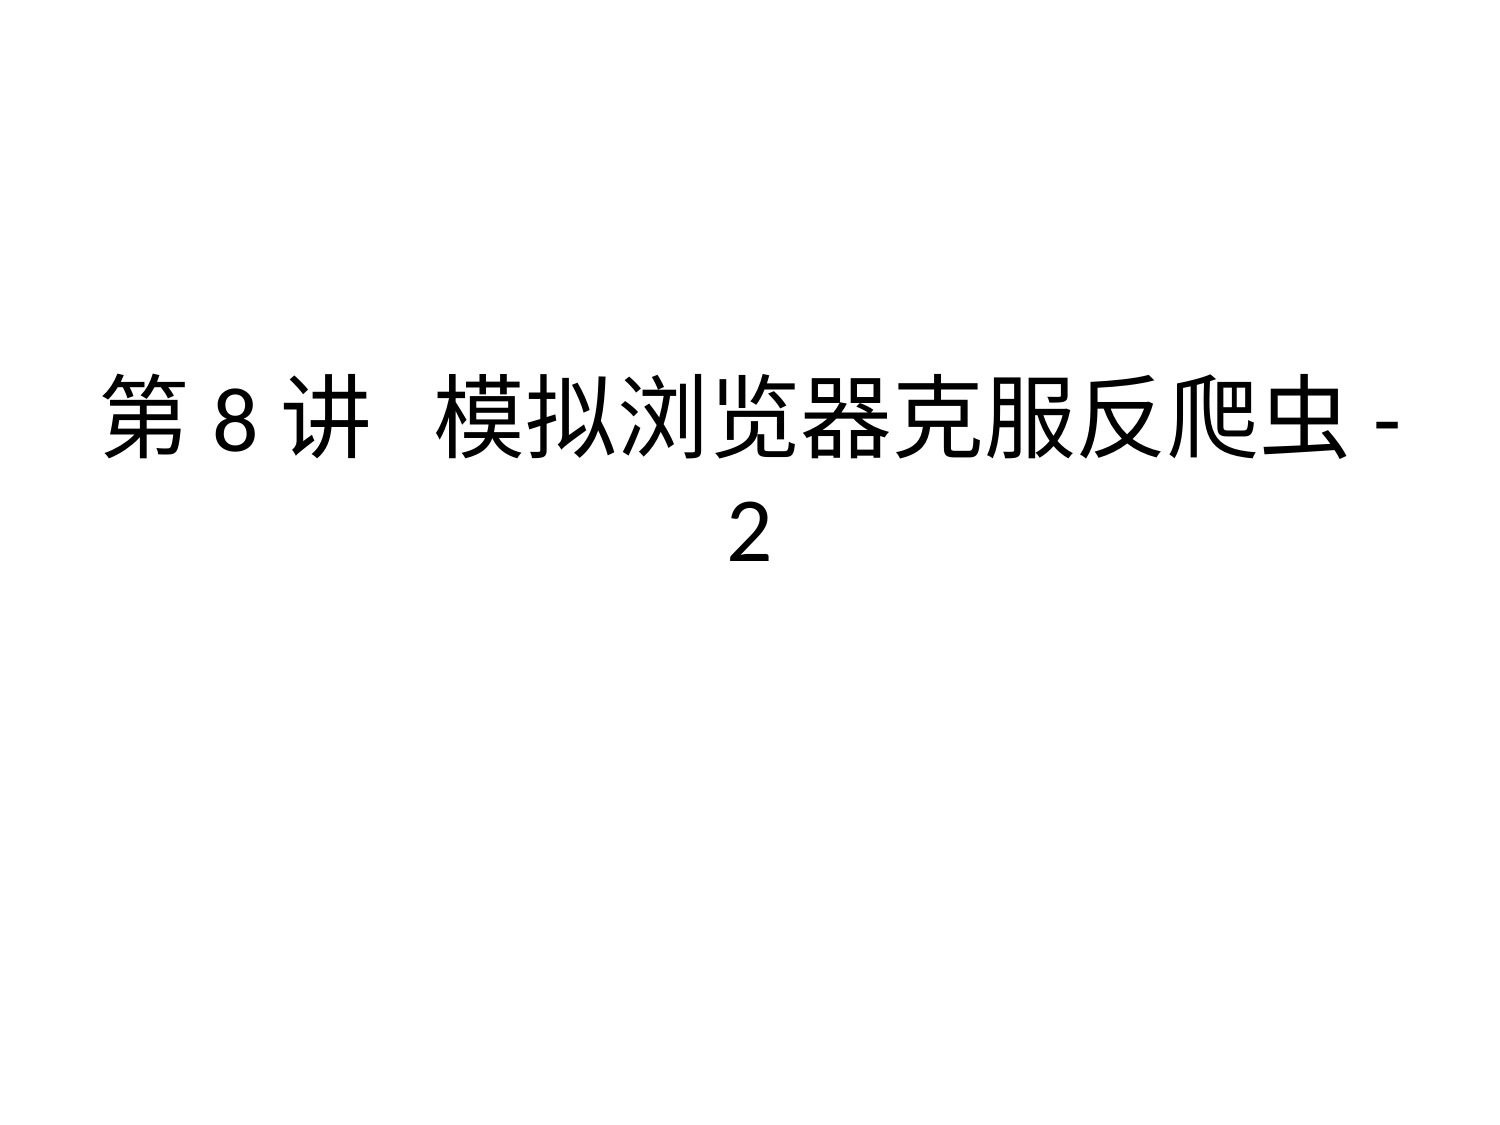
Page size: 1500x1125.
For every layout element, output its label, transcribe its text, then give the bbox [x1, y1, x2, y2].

title 第8讲 模拟浏览器克服反爬虫-2 [82, 349, 1418, 591]
